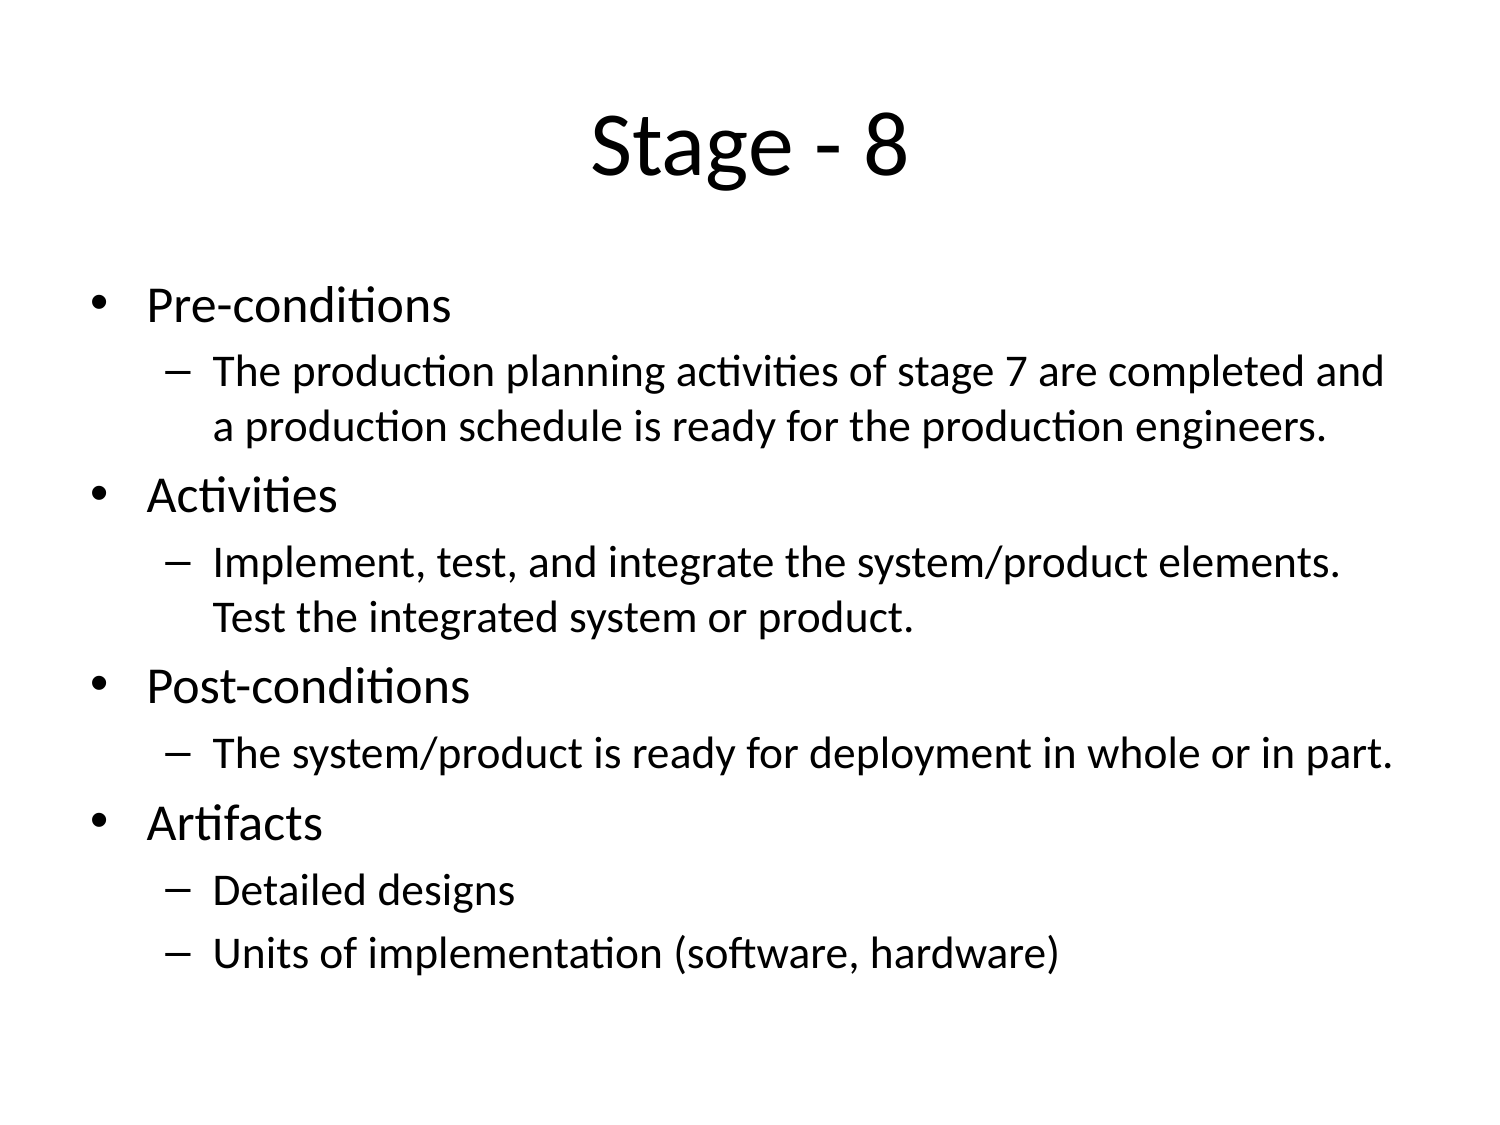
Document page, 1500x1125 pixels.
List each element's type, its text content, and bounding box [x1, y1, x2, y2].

title Stage - 8 [75, 45, 1425, 233]
list Pre-conditions The production planning activities of stage 7 are completed and a production schedule is ready for the production engineers. Activities Implement, test, and integrate the system/product elements. Test the integrated system or product. Post-conditions The system/product is ready for deployment in whole or in part. Artifacts Detailed designs Units of implementation (software, hardware) [75, 262, 1425, 1005]
